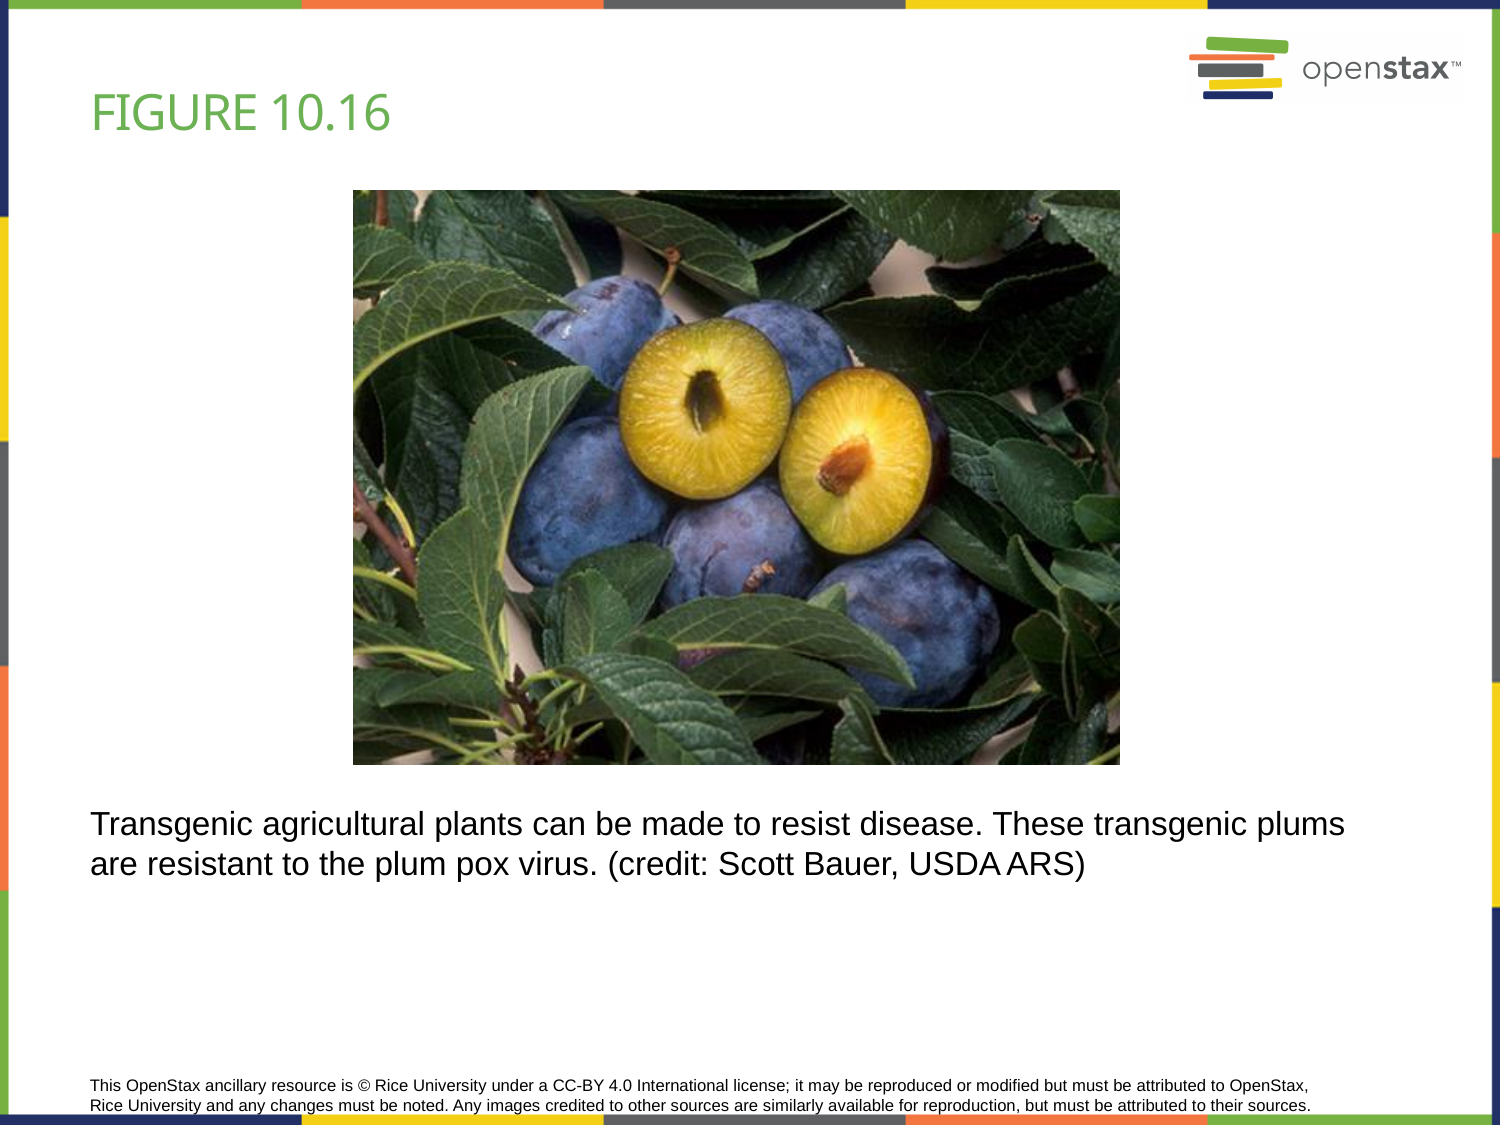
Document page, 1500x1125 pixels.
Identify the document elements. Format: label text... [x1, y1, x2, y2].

picture [0, 0, 1500, 1125]
title Figure 10.16 [75, 39, 1398, 148]
text_box This OpenStax ancillary resource is © Rice University under a CC-BY 4.0 International license; it may be reproduced or modified but must be attributed to OpenStax, Rice University and any changes must be noted. Any images credited to other sources are similarly available for reproduction, but must be attributed to their sources. [75, 1067, 1336, 1114]
list Transgenic agricultural plants can be made to resist disease. These transgenic plums are resistant to the plum pox virus. (credit: Scott Bauer, USDA ARS) [75, 794, 1398, 986]
